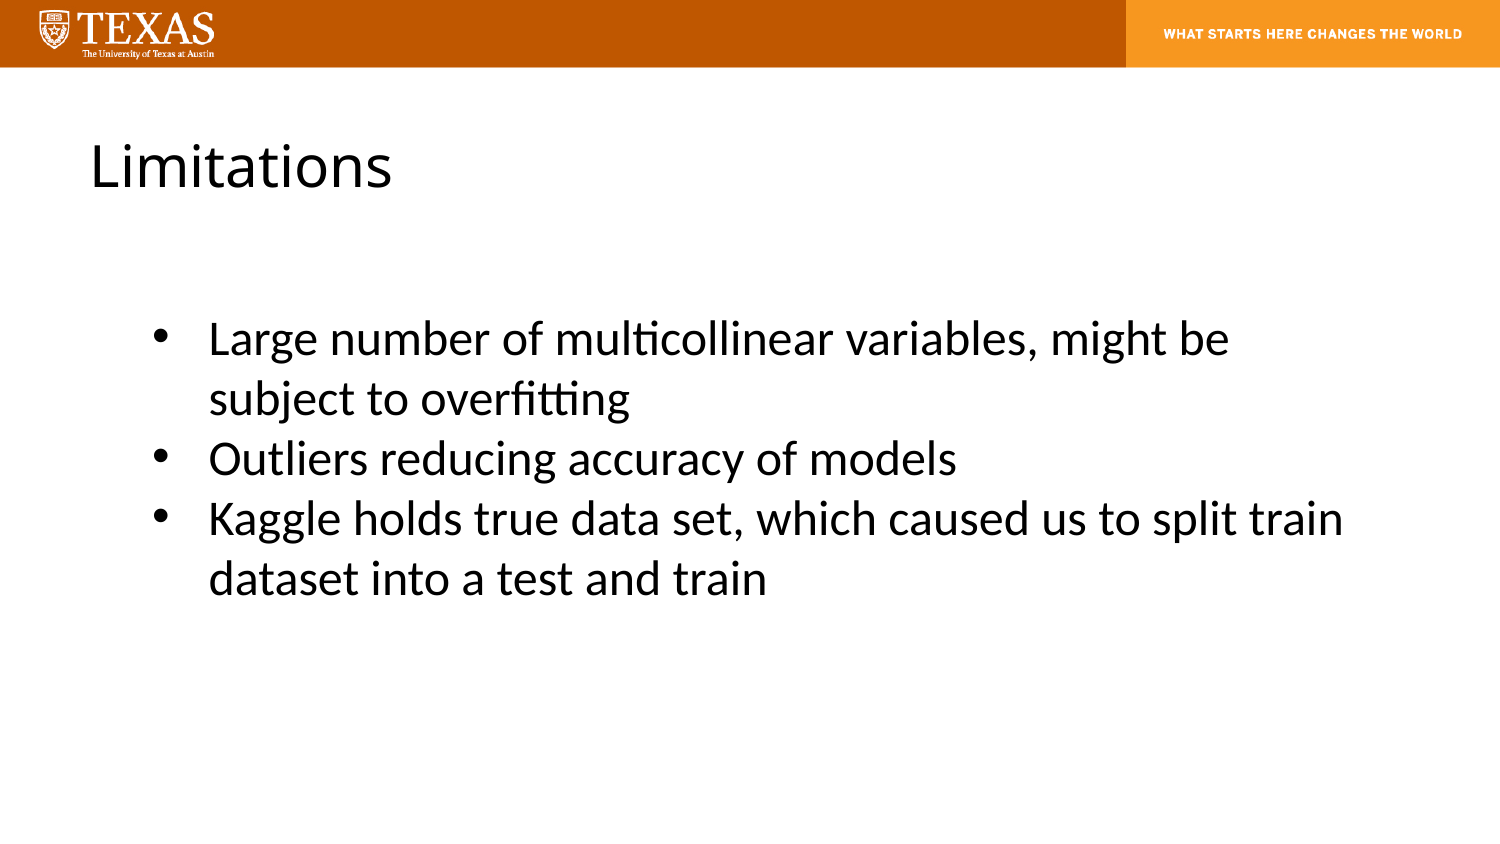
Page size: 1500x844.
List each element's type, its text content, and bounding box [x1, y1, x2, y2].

text_box Large number of multicollinear variables, might be subject to overfitting Outliers reducing accuracy of models Kaggle holds true data set, which caused us to split train dataset into a test and train [137, 298, 1400, 673]
text_box Limitations [75, 121, 788, 207]
picture [0, 0, 1500, 844]
